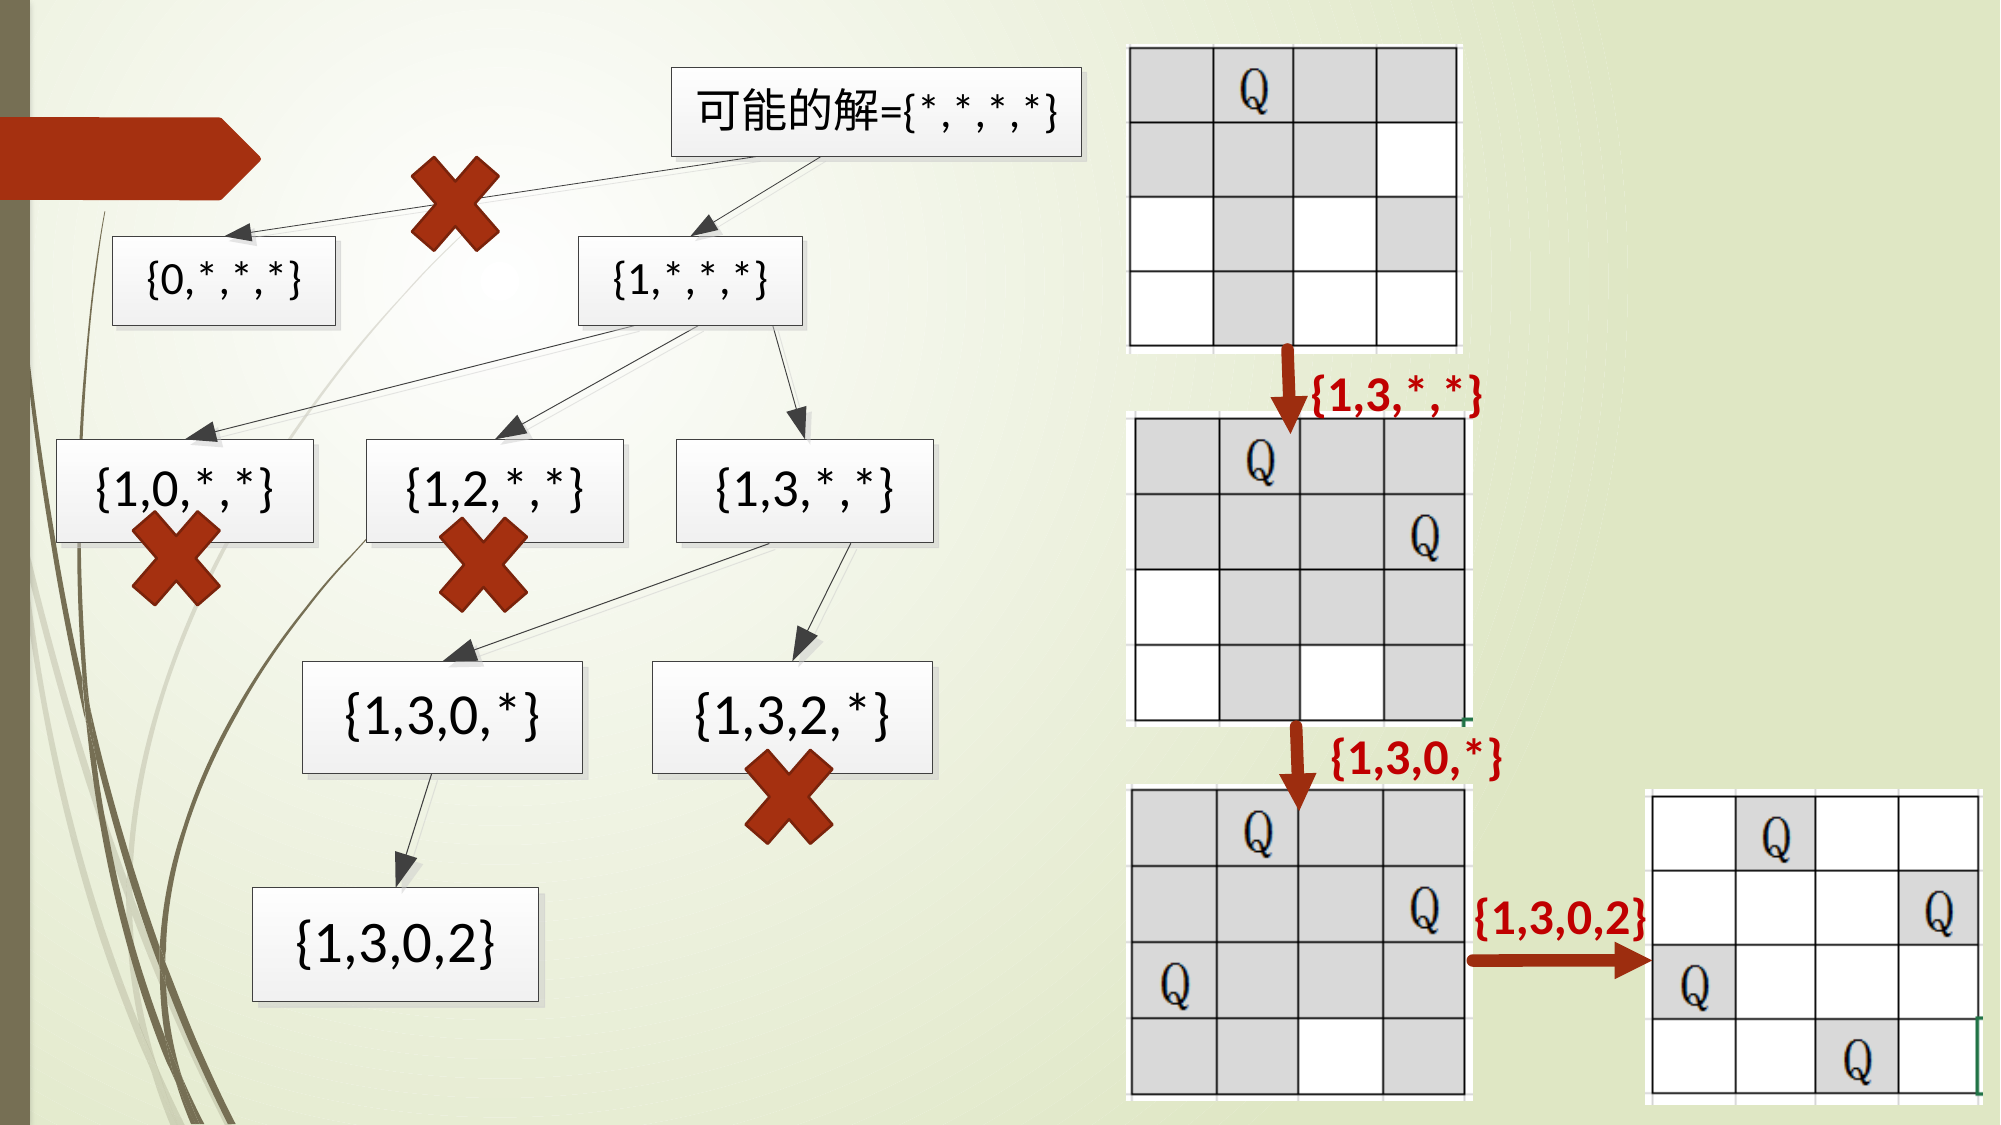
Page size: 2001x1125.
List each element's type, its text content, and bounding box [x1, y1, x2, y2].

text_box {1,3,0,2} [1476, 876, 1640, 952]
text_box [131, 561, 221, 607]
picture [1125, 411, 1473, 727]
picture [1125, 43, 1463, 355]
picture [1645, 788, 1983, 1106]
text_box [744, 794, 834, 845]
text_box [1295, 726, 1300, 812]
picture [1126, 784, 1473, 1101]
text_box {1,3,*,*} [1296, 353, 1571, 429]
picture [51, 63, 1092, 1013]
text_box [1287, 349, 1291, 435]
text_box {1,3,0,*} [1314, 717, 1519, 792]
